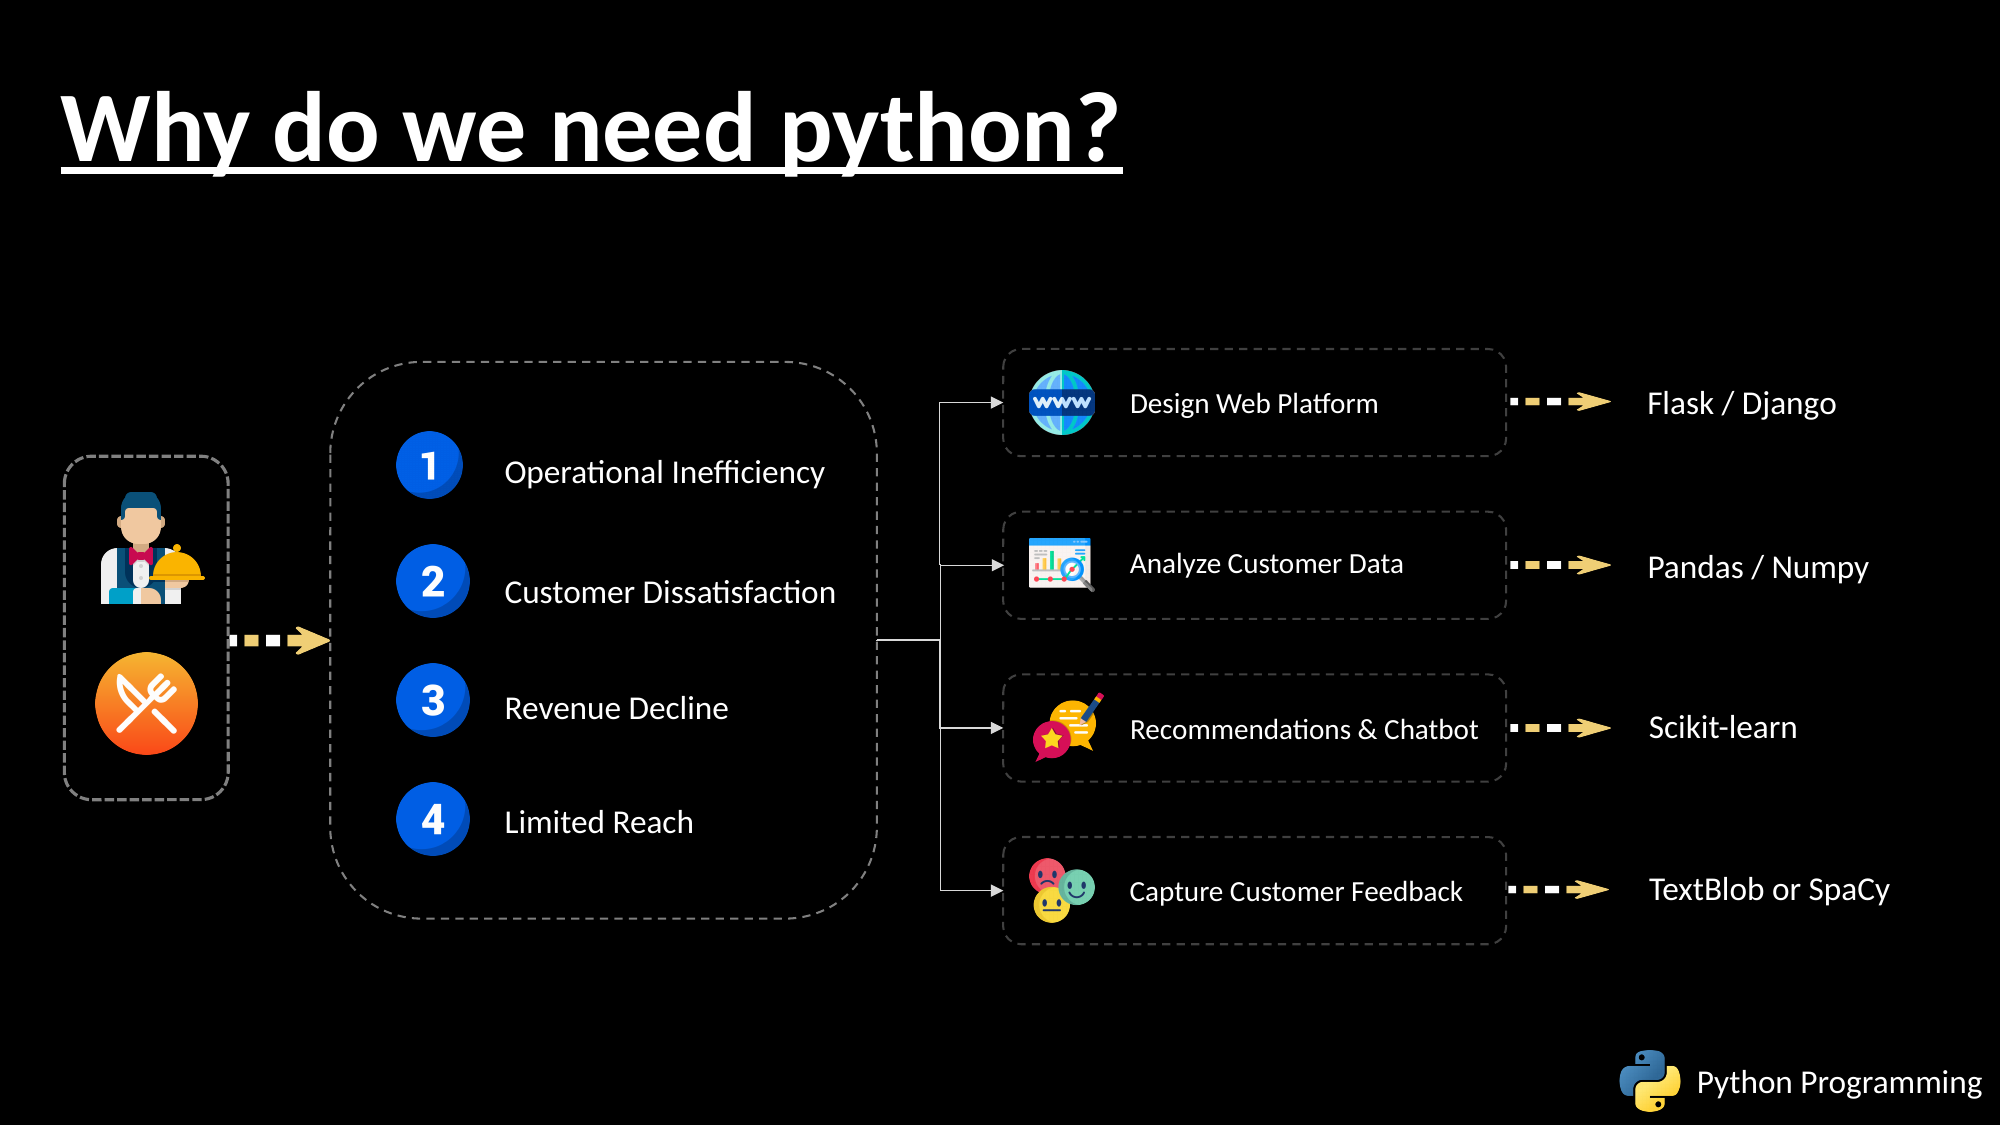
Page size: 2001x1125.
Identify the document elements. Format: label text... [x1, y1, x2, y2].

text_box Why do we need python? [0, 1, 1139, 189]
text_box Design Web Platform [1115, 377, 1395, 427]
text_box Operational Inefficiency [489, 442, 844, 498]
picture [95, 652, 198, 755]
text_box [1004, 673, 1508, 783]
picture [1619, 1050, 1681, 1112]
picture [85, 484, 213, 612]
text_box Flask / Django [1632, 373, 1853, 429]
picture [1029, 532, 1095, 598]
picture [1509, 539, 1612, 591]
picture [396, 663, 470, 737]
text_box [876, 641, 1004, 728]
text_box Revenue Decline [489, 678, 844, 734]
picture [1029, 370, 1095, 435]
text_box [1002, 835, 1508, 946]
text_box Limited Reach [489, 792, 844, 848]
picture [1029, 858, 1095, 924]
text_box Scikit-learn [1634, 697, 1814, 753]
text_box [1002, 347, 1508, 458]
picture [1507, 864, 1610, 915]
picture [396, 544, 470, 618]
text_box [1002, 510, 1508, 620]
text_box Pandas / Numpy [1632, 537, 1885, 593]
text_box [890, 452, 1053, 516]
text_box Customer Dissatisfaction [489, 562, 877, 618]
picture [1509, 702, 1612, 754]
text_box [63, 455, 230, 801]
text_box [875, 565, 1005, 641]
text_box TextBlob or SpaCy [1634, 859, 1906, 914]
text_box Python Programming [1682, 1053, 1998, 1108]
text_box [876, 728, 1004, 891]
picture [228, 602, 331, 679]
text_box Analyze Customer Data [1114, 537, 1420, 587]
text_box Capture Customer Feedback [1114, 865, 1479, 916]
text_box Recommendations & Chatbot [1115, 702, 1495, 753]
picture [1029, 688, 1110, 768]
picture [396, 431, 463, 499]
picture [1509, 376, 1612, 427]
text_box [329, 360, 878, 920]
picture [396, 782, 470, 856]
